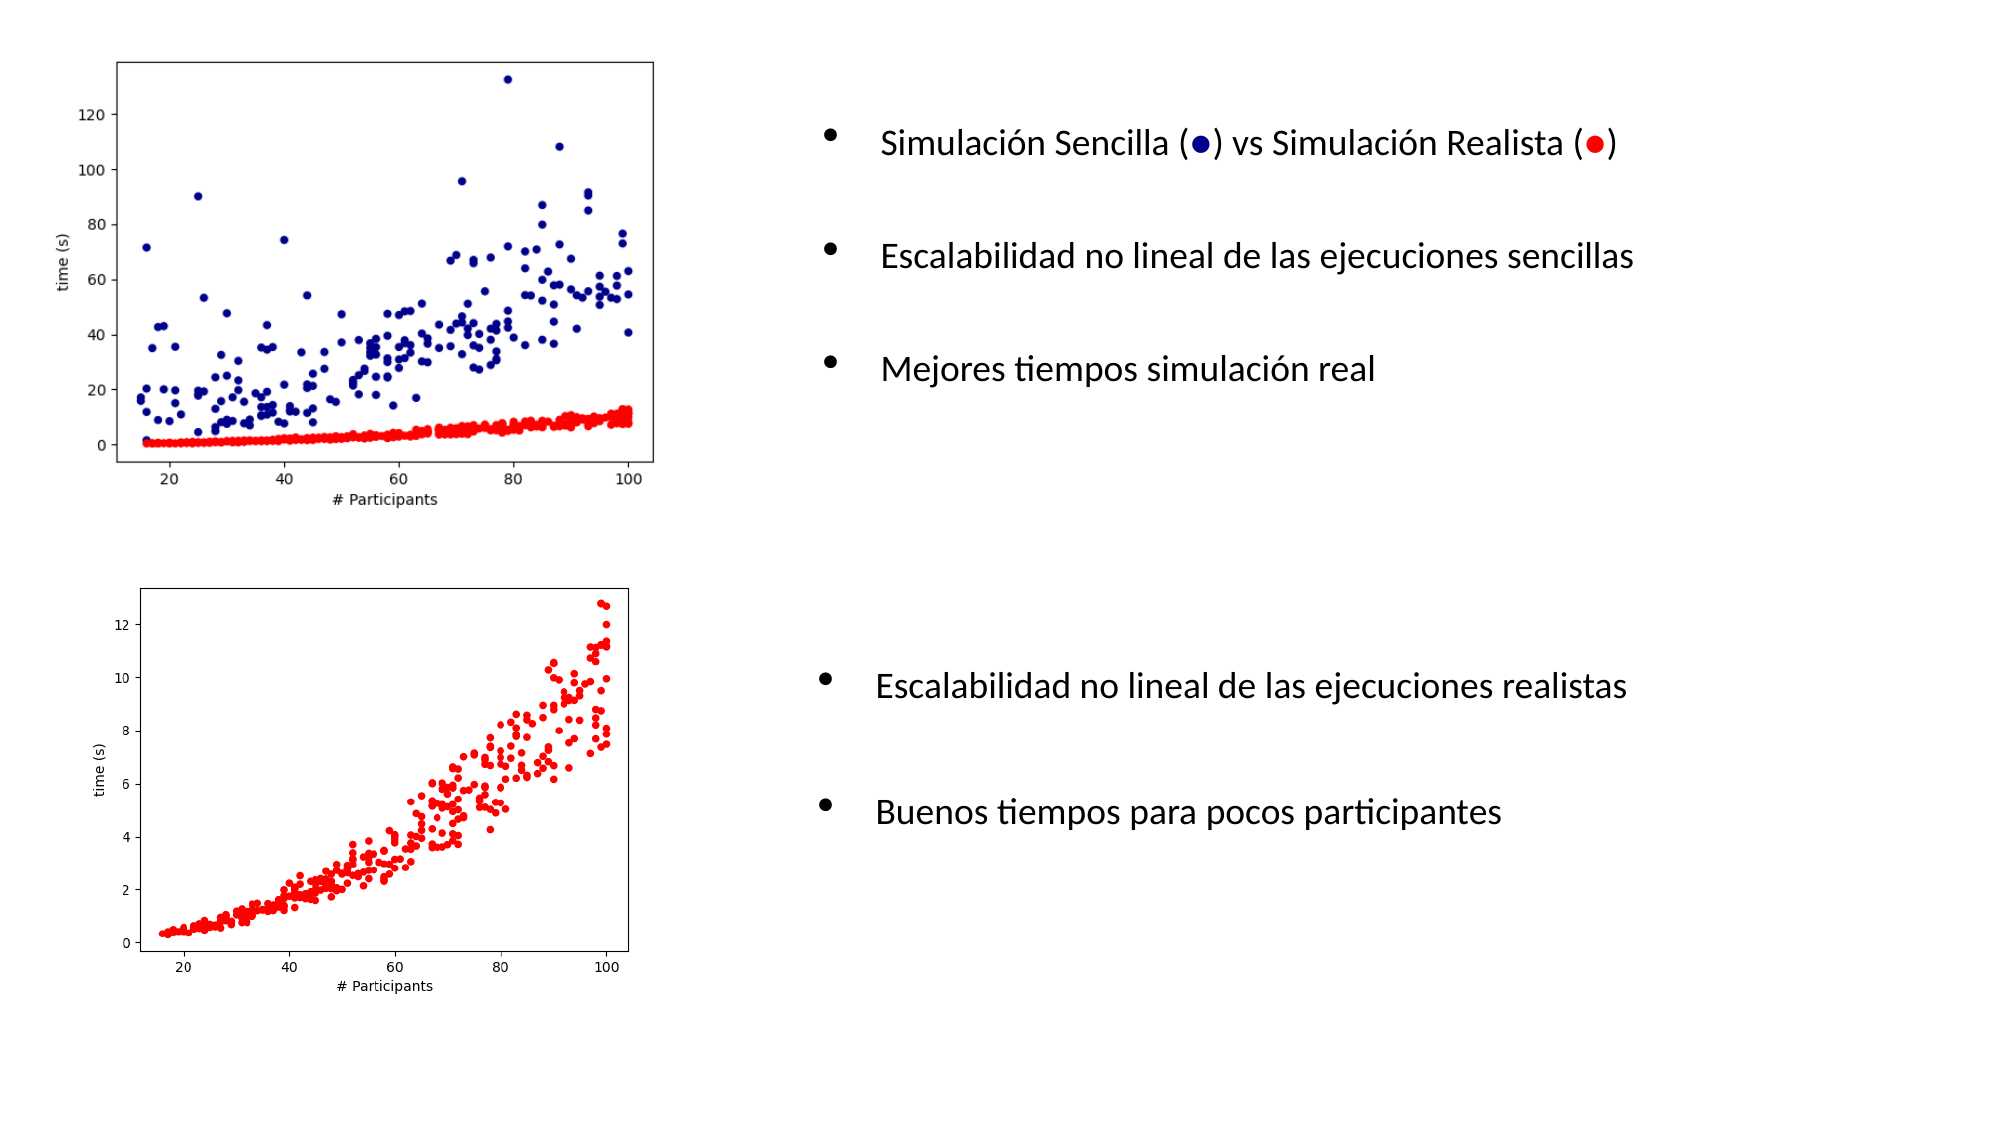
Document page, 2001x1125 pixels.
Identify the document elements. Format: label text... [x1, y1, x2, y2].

picture [61, 529, 691, 1003]
text_box Simulación Sencilla (●) vs Simulación Realista (●) [809, 106, 1819, 170]
text_box Escalabilidad no lineal de las ejecuciones sencillas [809, 220, 1819, 284]
picture [30, 0, 722, 519]
text_box Escalabilidad no lineal de las ejecuciones realistas [804, 650, 1814, 714]
text_box Buenos tiempos para pocos participantes [804, 776, 1814, 840]
text_box Mejores tiempos simulación real [809, 333, 1819, 397]
